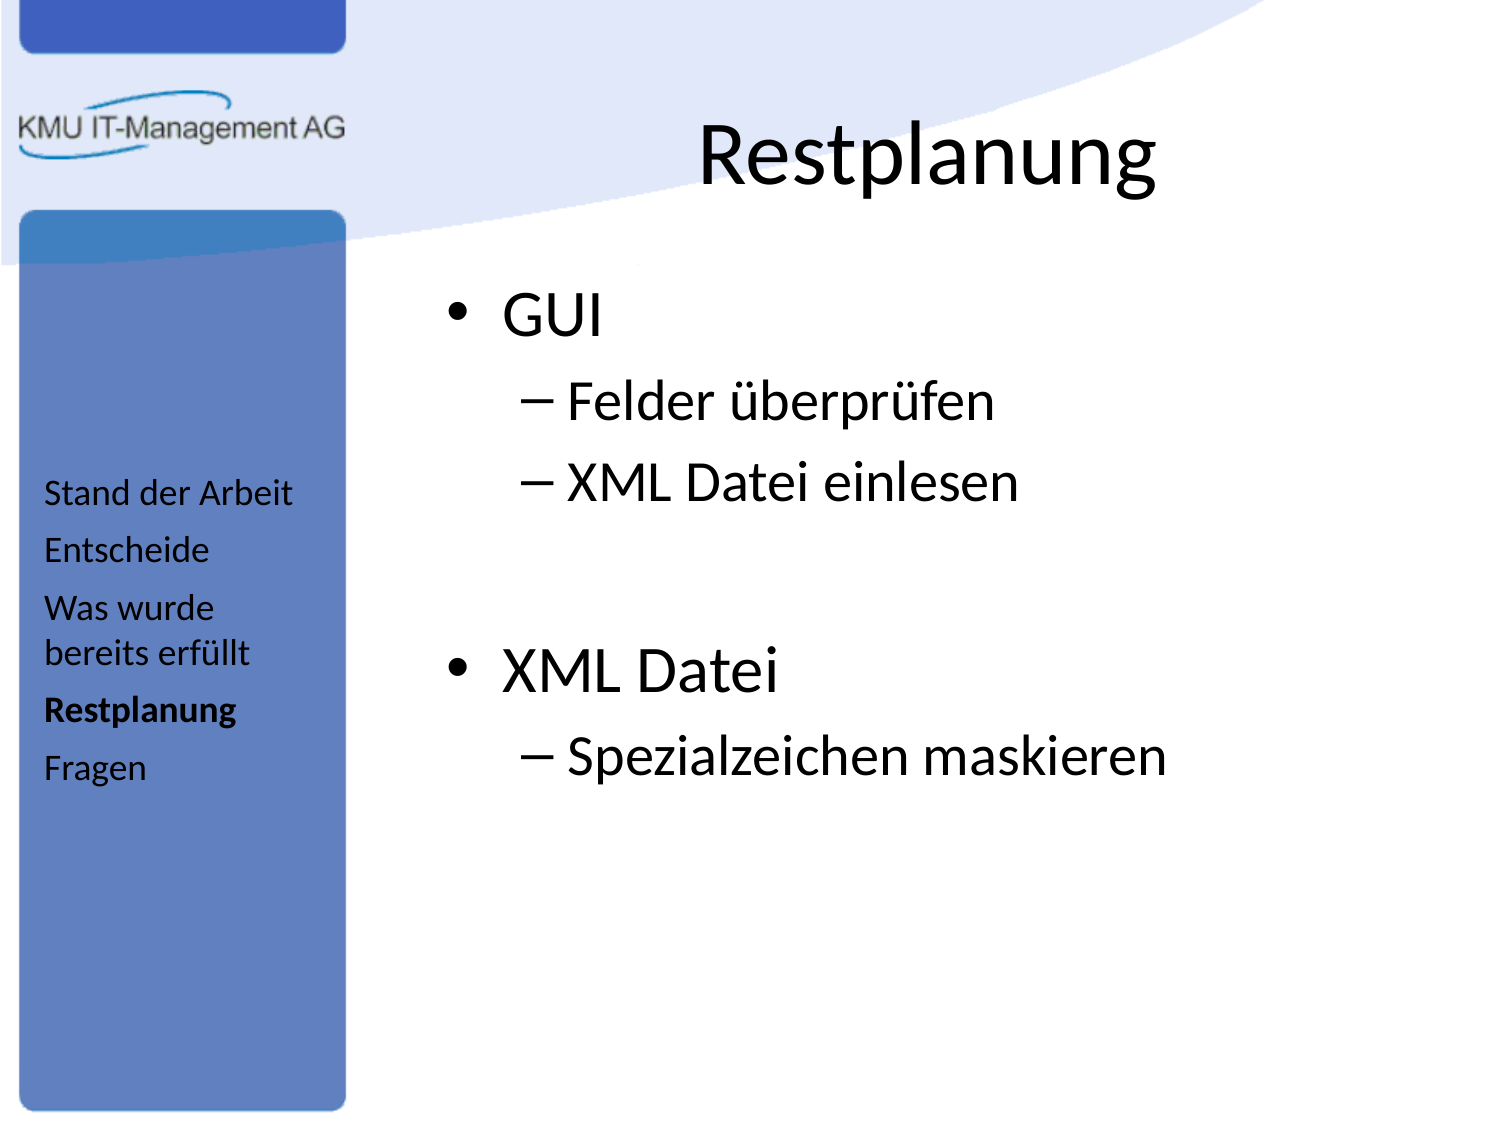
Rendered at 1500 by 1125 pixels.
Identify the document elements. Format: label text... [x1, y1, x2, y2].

list GUI Felder überprüfen XML Datei einlesen XML Datei Spezialzeichen maskieren [431, 262, 1425, 1005]
text_box Stand der Arbeit Entscheide Was wurde bereits erfüllt Restplanung Fragen [29, 460, 337, 796]
title Restplanung [431, 78, 1425, 218]
picture [1, 0, 1500, 1120]
